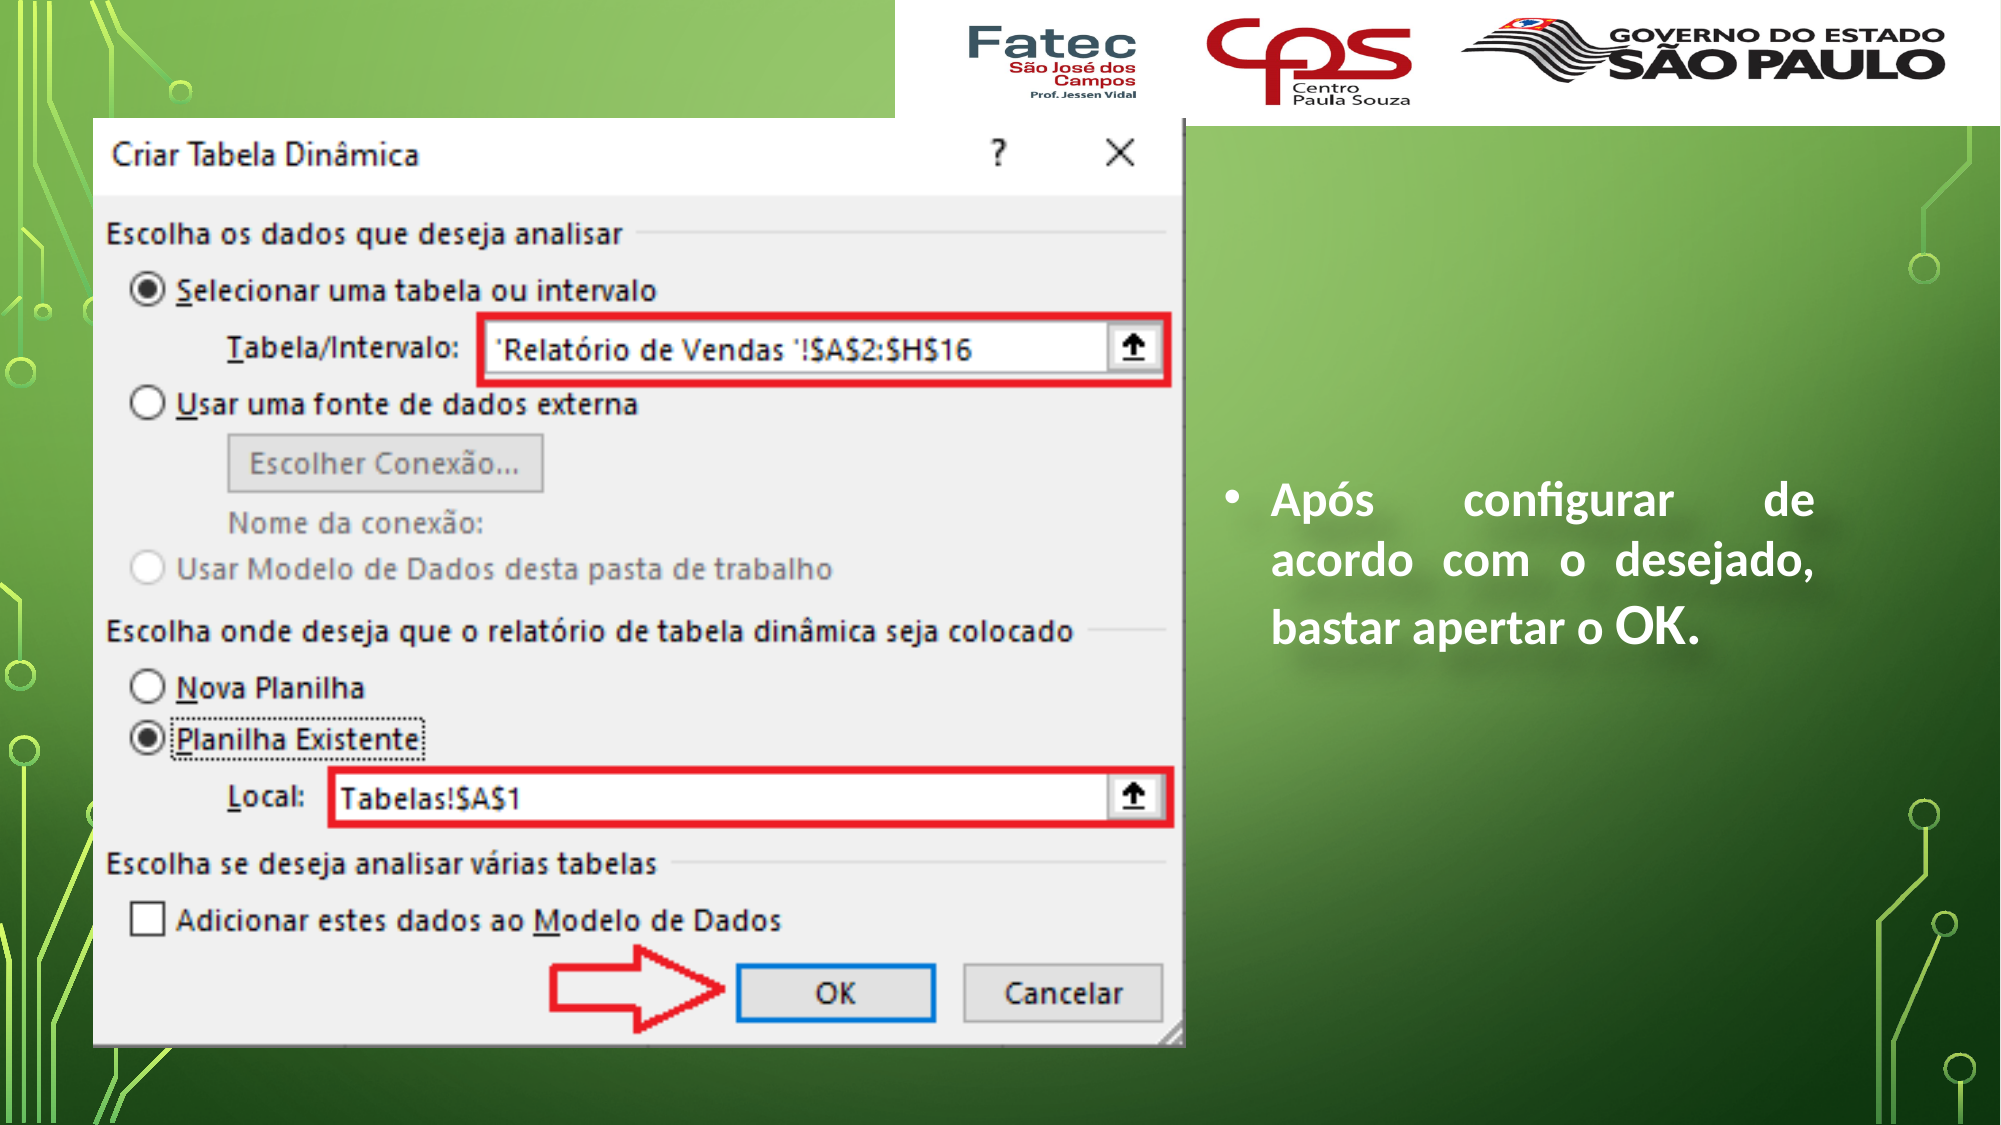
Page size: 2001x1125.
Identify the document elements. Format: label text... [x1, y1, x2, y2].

picture [93, 0, 2000, 1049]
text_box Após configurar de acordo com o desejado, bastar apertar o OK. [1208, 458, 1831, 664]
